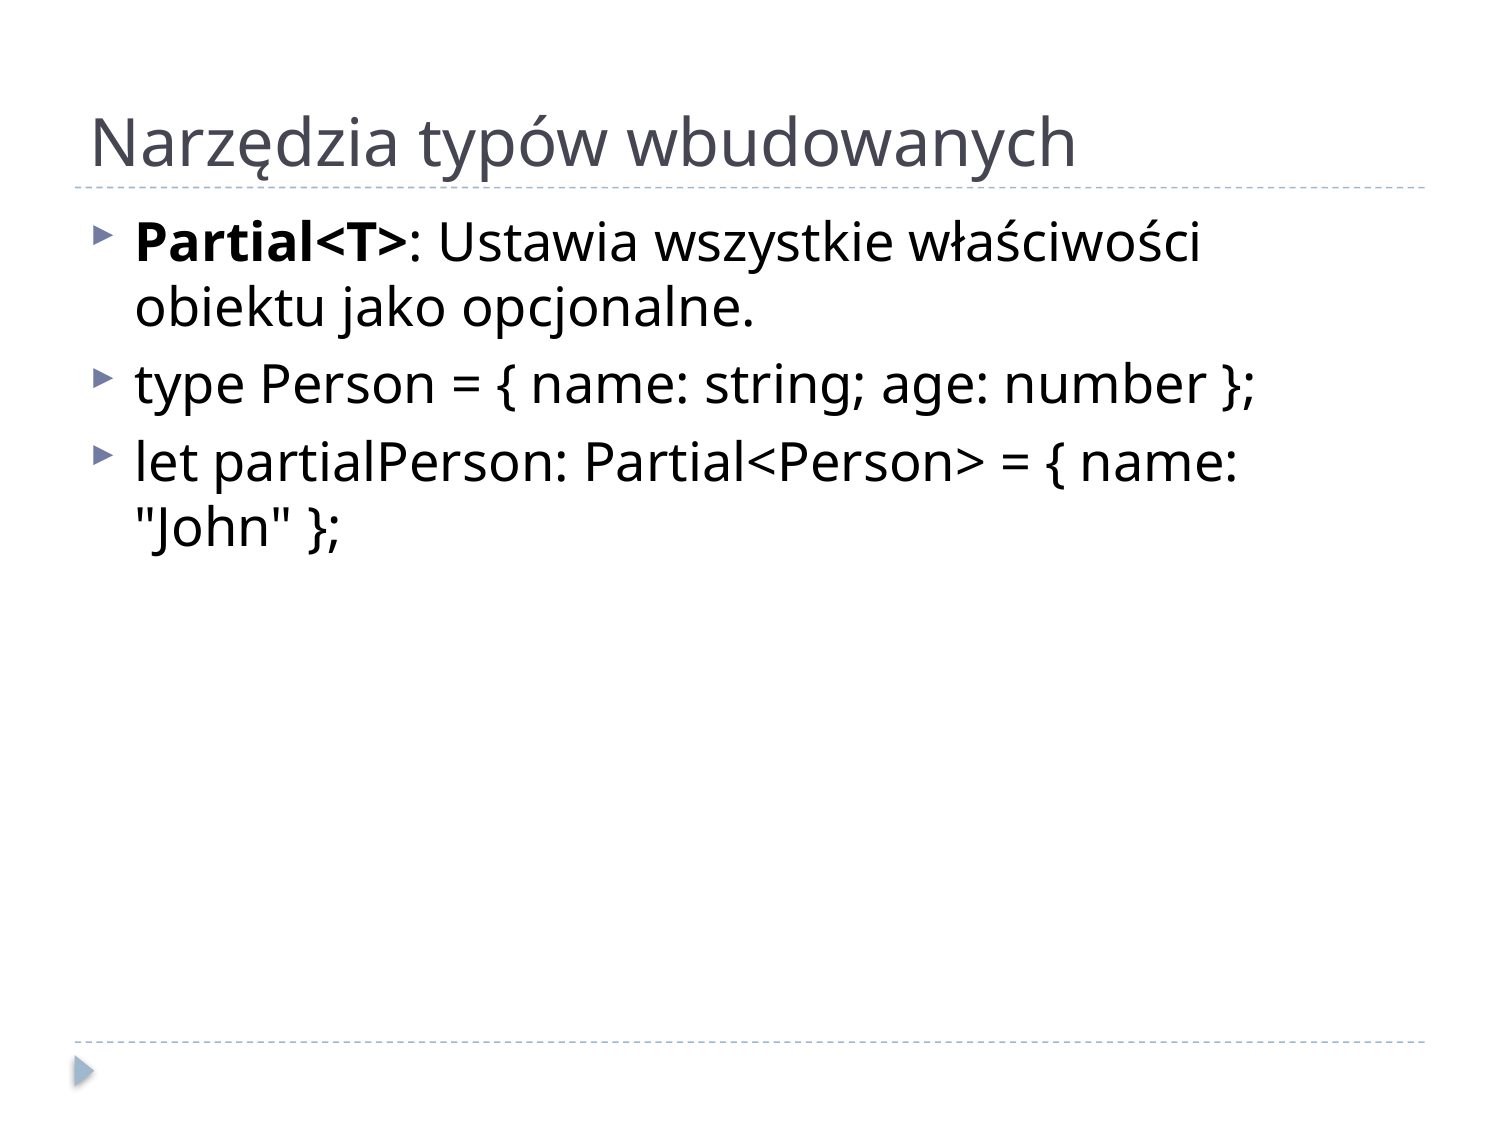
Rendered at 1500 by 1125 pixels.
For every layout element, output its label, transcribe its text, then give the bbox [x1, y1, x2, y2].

list Partial<T>: Ustawia wszystkie właściwości obiektu jako opcjonalne. type Person = { name: string; age: number }; let partialPerson: Partial<Person> = { name: "John" }; [75, 200, 1425, 1010]
title Narzędzia typów wbudowanych [75, 24, 1425, 188]
